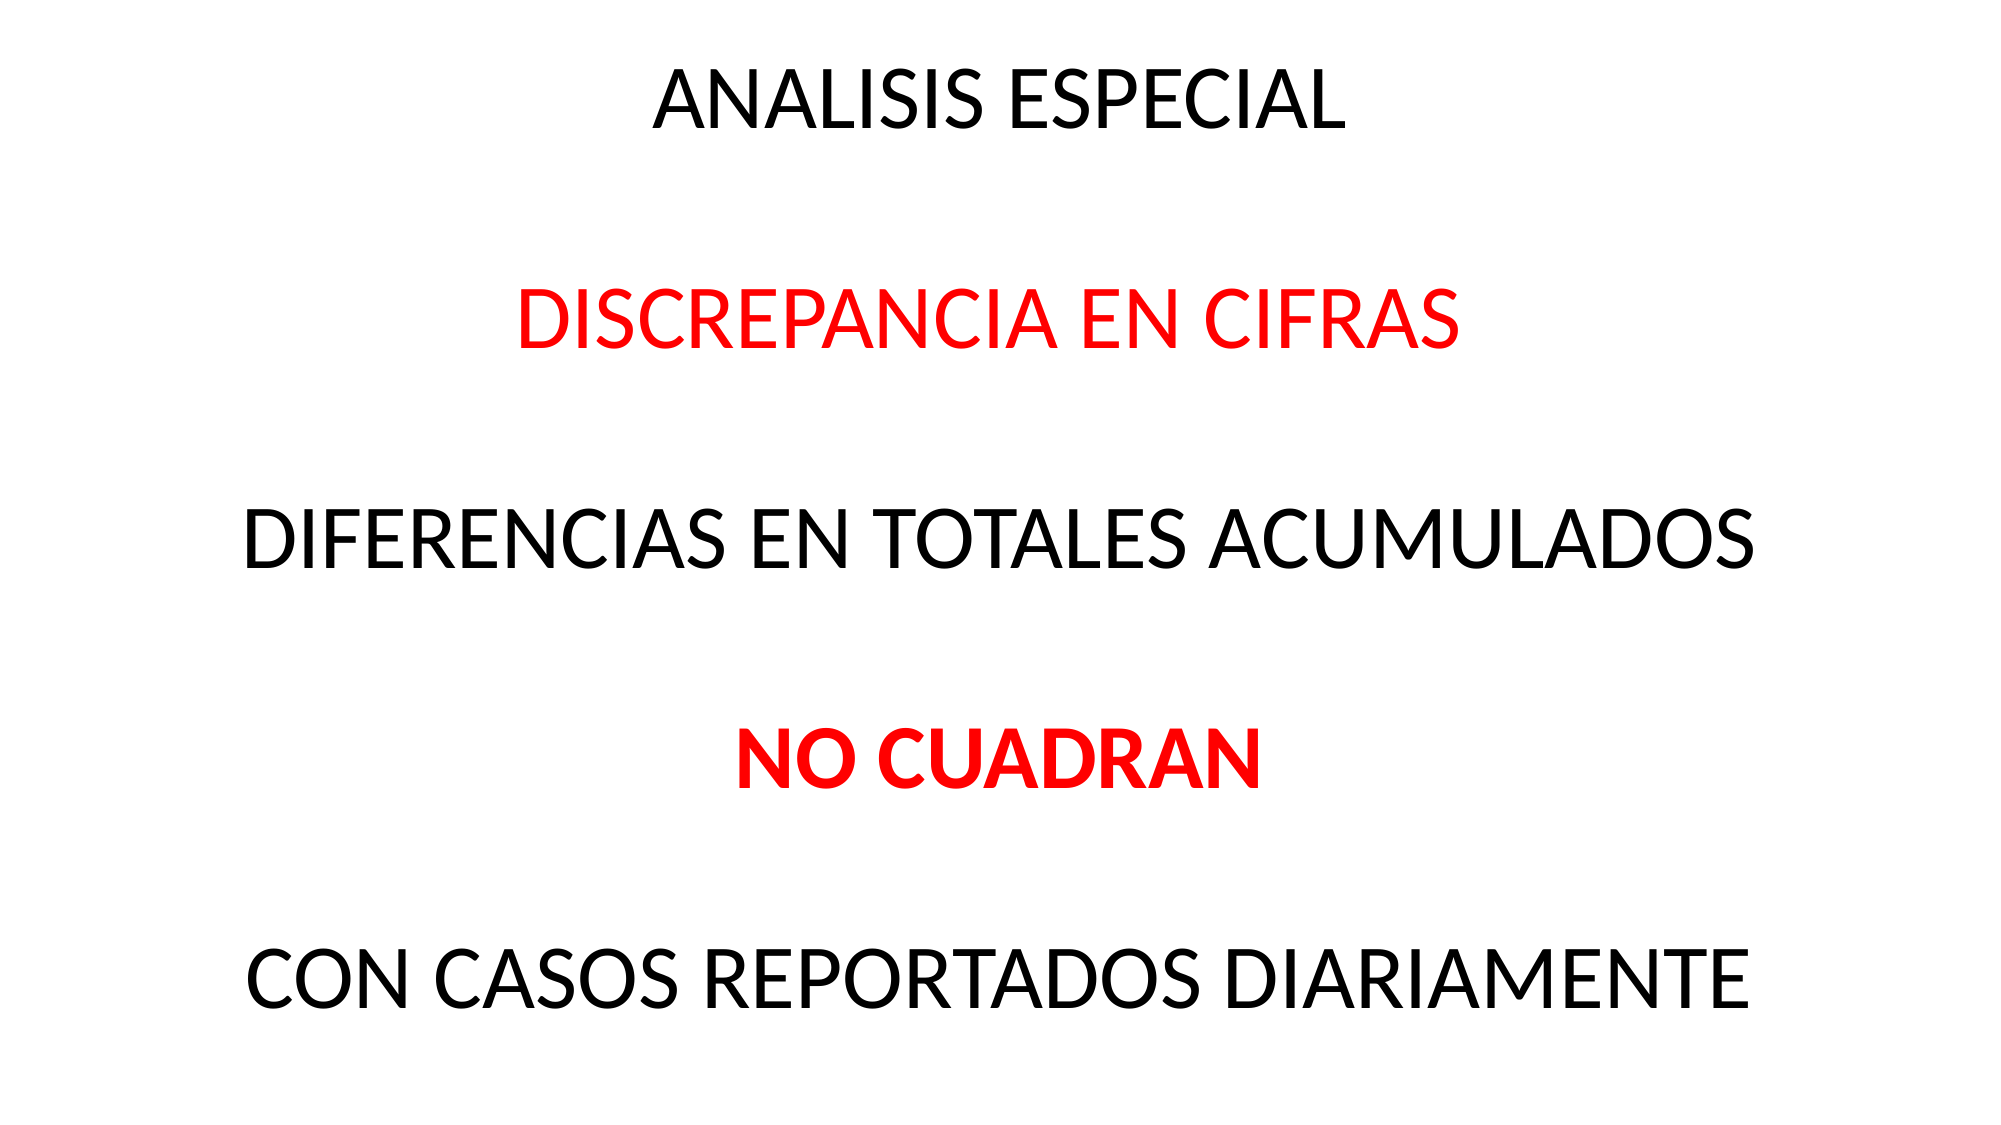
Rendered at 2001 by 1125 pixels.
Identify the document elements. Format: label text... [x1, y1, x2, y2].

text_box ANALISIS ESPECIAL DISCREPANCIA EN CIFRAS DIFERENCIAS EN TOTALES ACUMULADOS NO CUADRAN CON CASOS REPORTADOS DIARIAMENTE [226, 29, 1774, 1035]
